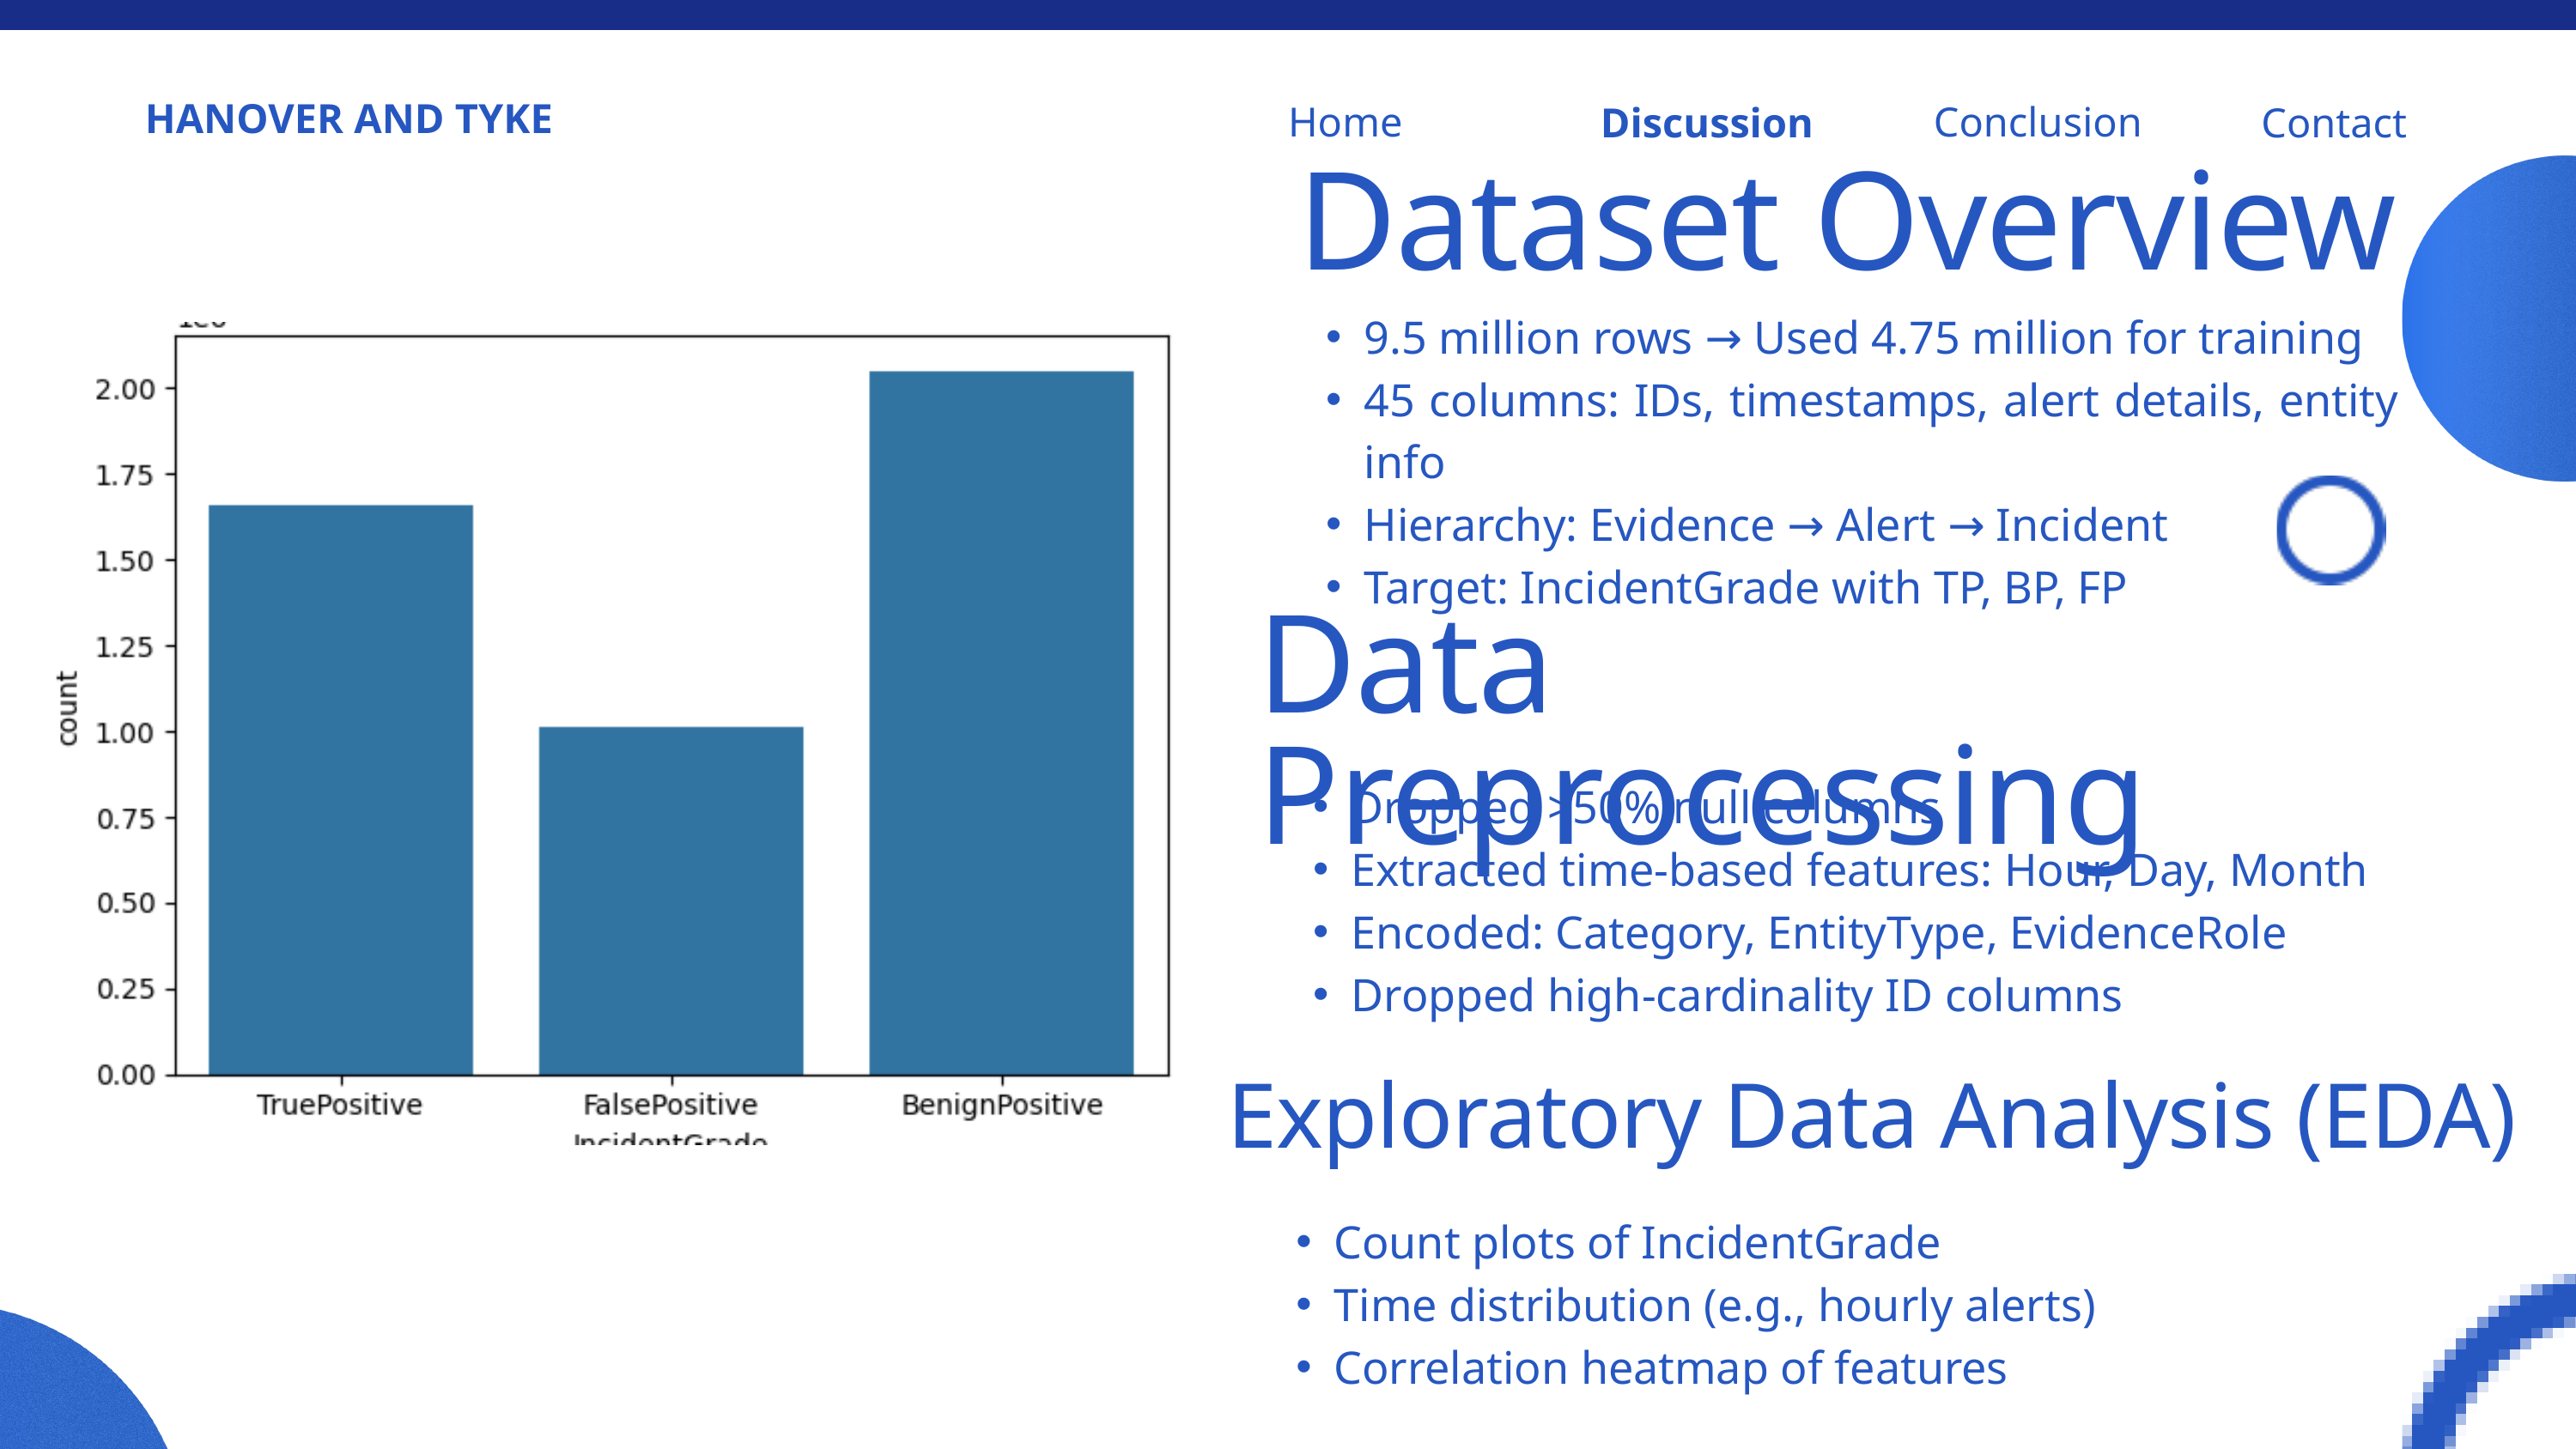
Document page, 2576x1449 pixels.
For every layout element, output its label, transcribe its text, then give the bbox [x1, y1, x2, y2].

text_box Exploratory Data Analysis (EDA) [1204, 1078, 2535, 1166]
text_box [0, 1303, 188, 1449]
text_box Count plots of IncidentGrade Time distribution (e.g., hourly alerts) Correlation heatmap of features [1258, 1205, 2369, 1449]
text_box Discussion [1600, 88, 1869, 146]
text_box Dropped >50% null columns Extracted time-based features: Hour, Day, Month Encoded: Category, EntityType, EvidenceRole Dropped high-cardinality ID columns [1274, 872, 2386, 1078]
text_box Data Preprocessing [1258, 608, 2429, 872]
text_box [2402, 155, 2576, 482]
text_box Contact [2261, 88, 2432, 146]
text_box [35, 322, 1188, 1145]
text_box Home [1287, 88, 1522, 146]
text_box Conclusion [1933, 88, 2204, 146]
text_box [0, 0, 2576, 31]
text_box HANOVER AND TYKE [144, 102, 592, 142]
text_box 9.5 million rows → Used 4.75 million for training 45 columns: IDs, timestamps, alert details, entity info Hierarchy: Evidence → Alert → Incident Target: IncidentGrade with TP, BP, FP [1287, 300, 2399, 608]
text_box Dataset Overview [1297, 165, 2441, 298]
text_box [2402, 1274, 2576, 1449]
